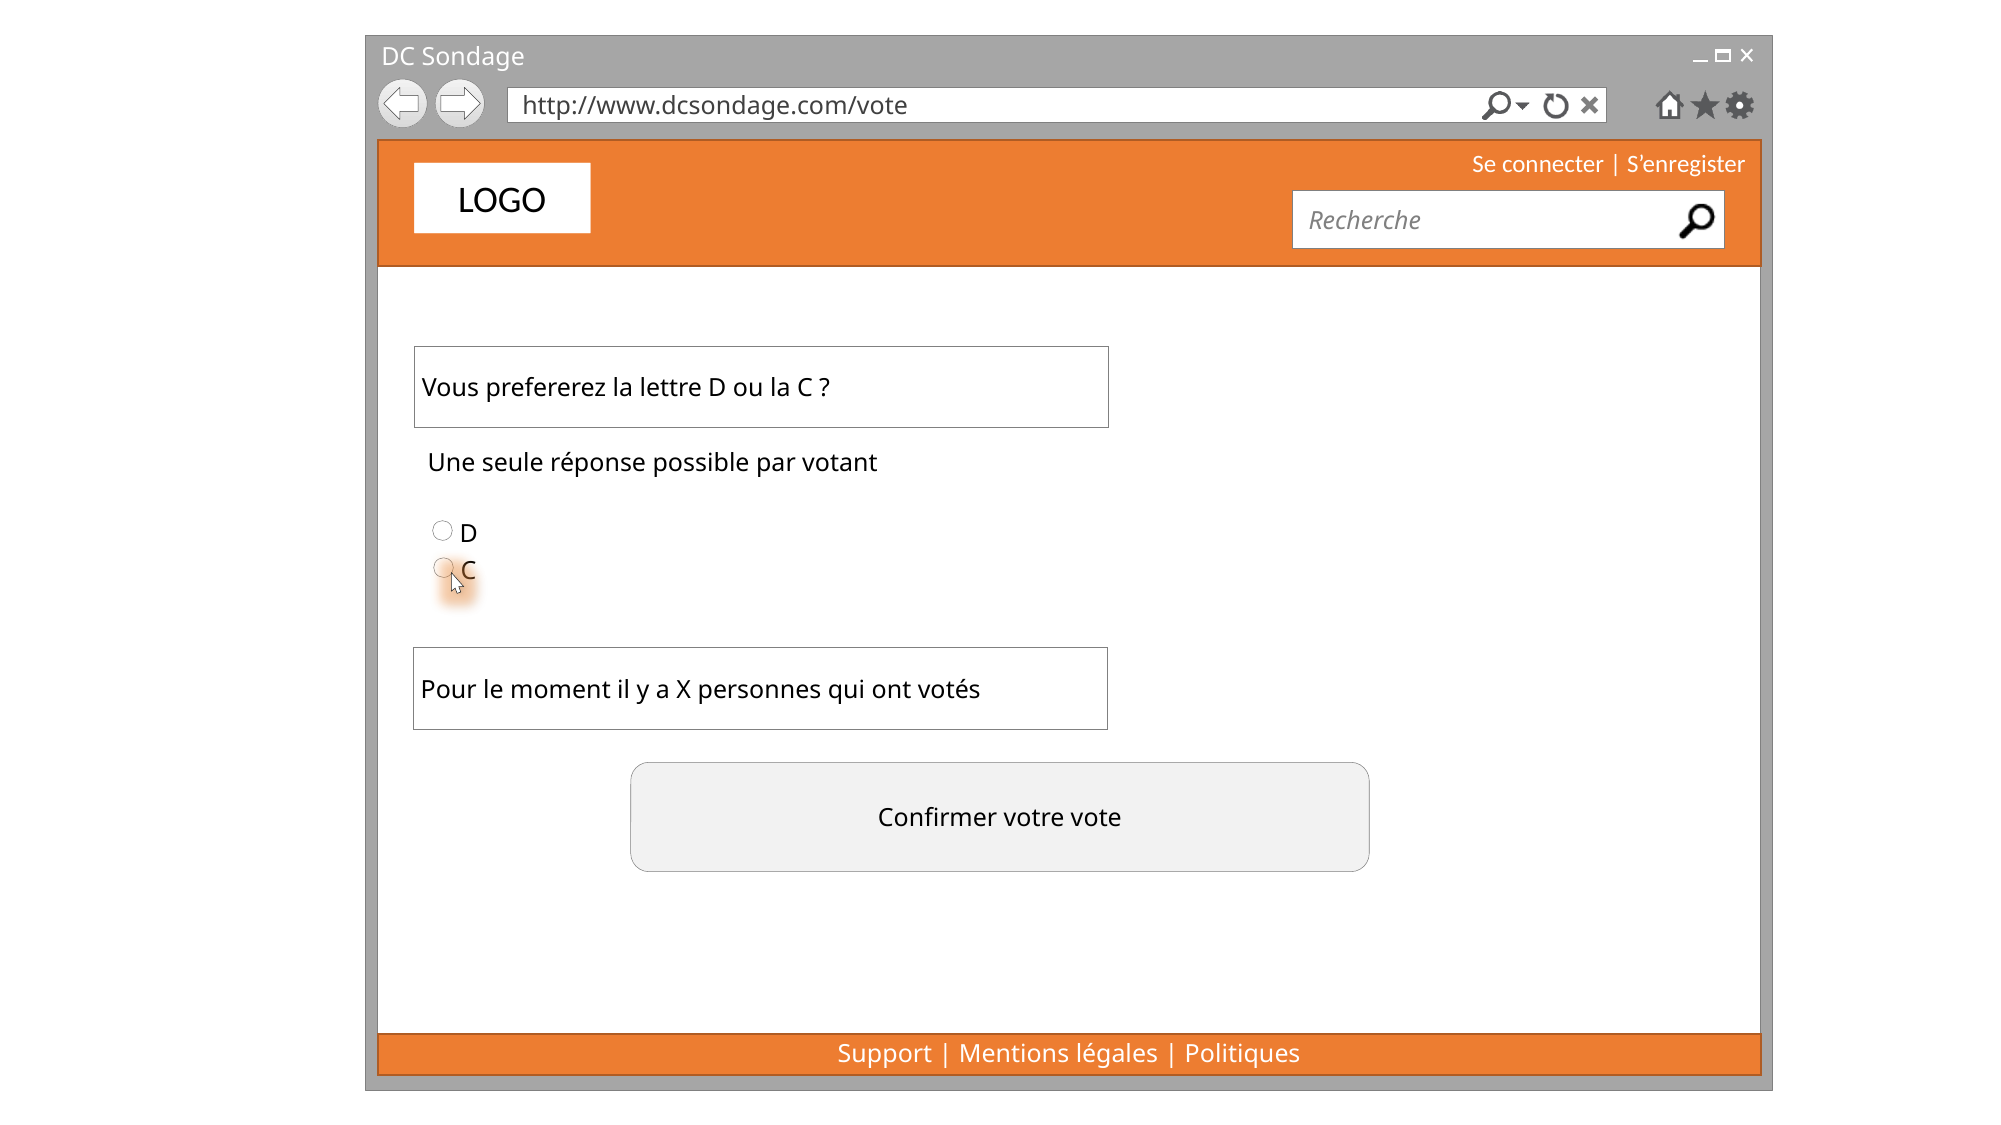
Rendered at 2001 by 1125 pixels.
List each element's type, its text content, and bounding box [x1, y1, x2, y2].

picture [1482, 91, 1511, 120]
text_box [450, 590, 463, 595]
picture [1725, 90, 1754, 119]
picture [1515, 98, 1530, 113]
picture [1690, 90, 1720, 119]
picture [1657, 181, 1736, 260]
text_box Confirmer votre vote [629, 761, 1371, 873]
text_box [432, 514, 485, 552]
picture [1655, 90, 1684, 119]
text_box Vous prefererez la lettre D ou la C ? [413, 345, 1110, 429]
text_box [433, 551, 485, 590]
text_box LOGO [413, 162, 591, 234]
text_box Une seule réponse possible par votant [400, 443, 887, 482]
text_box Pour le moment il y a X personnes qui ont votés [412, 647, 1108, 731]
picture [1541, 91, 1570, 120]
